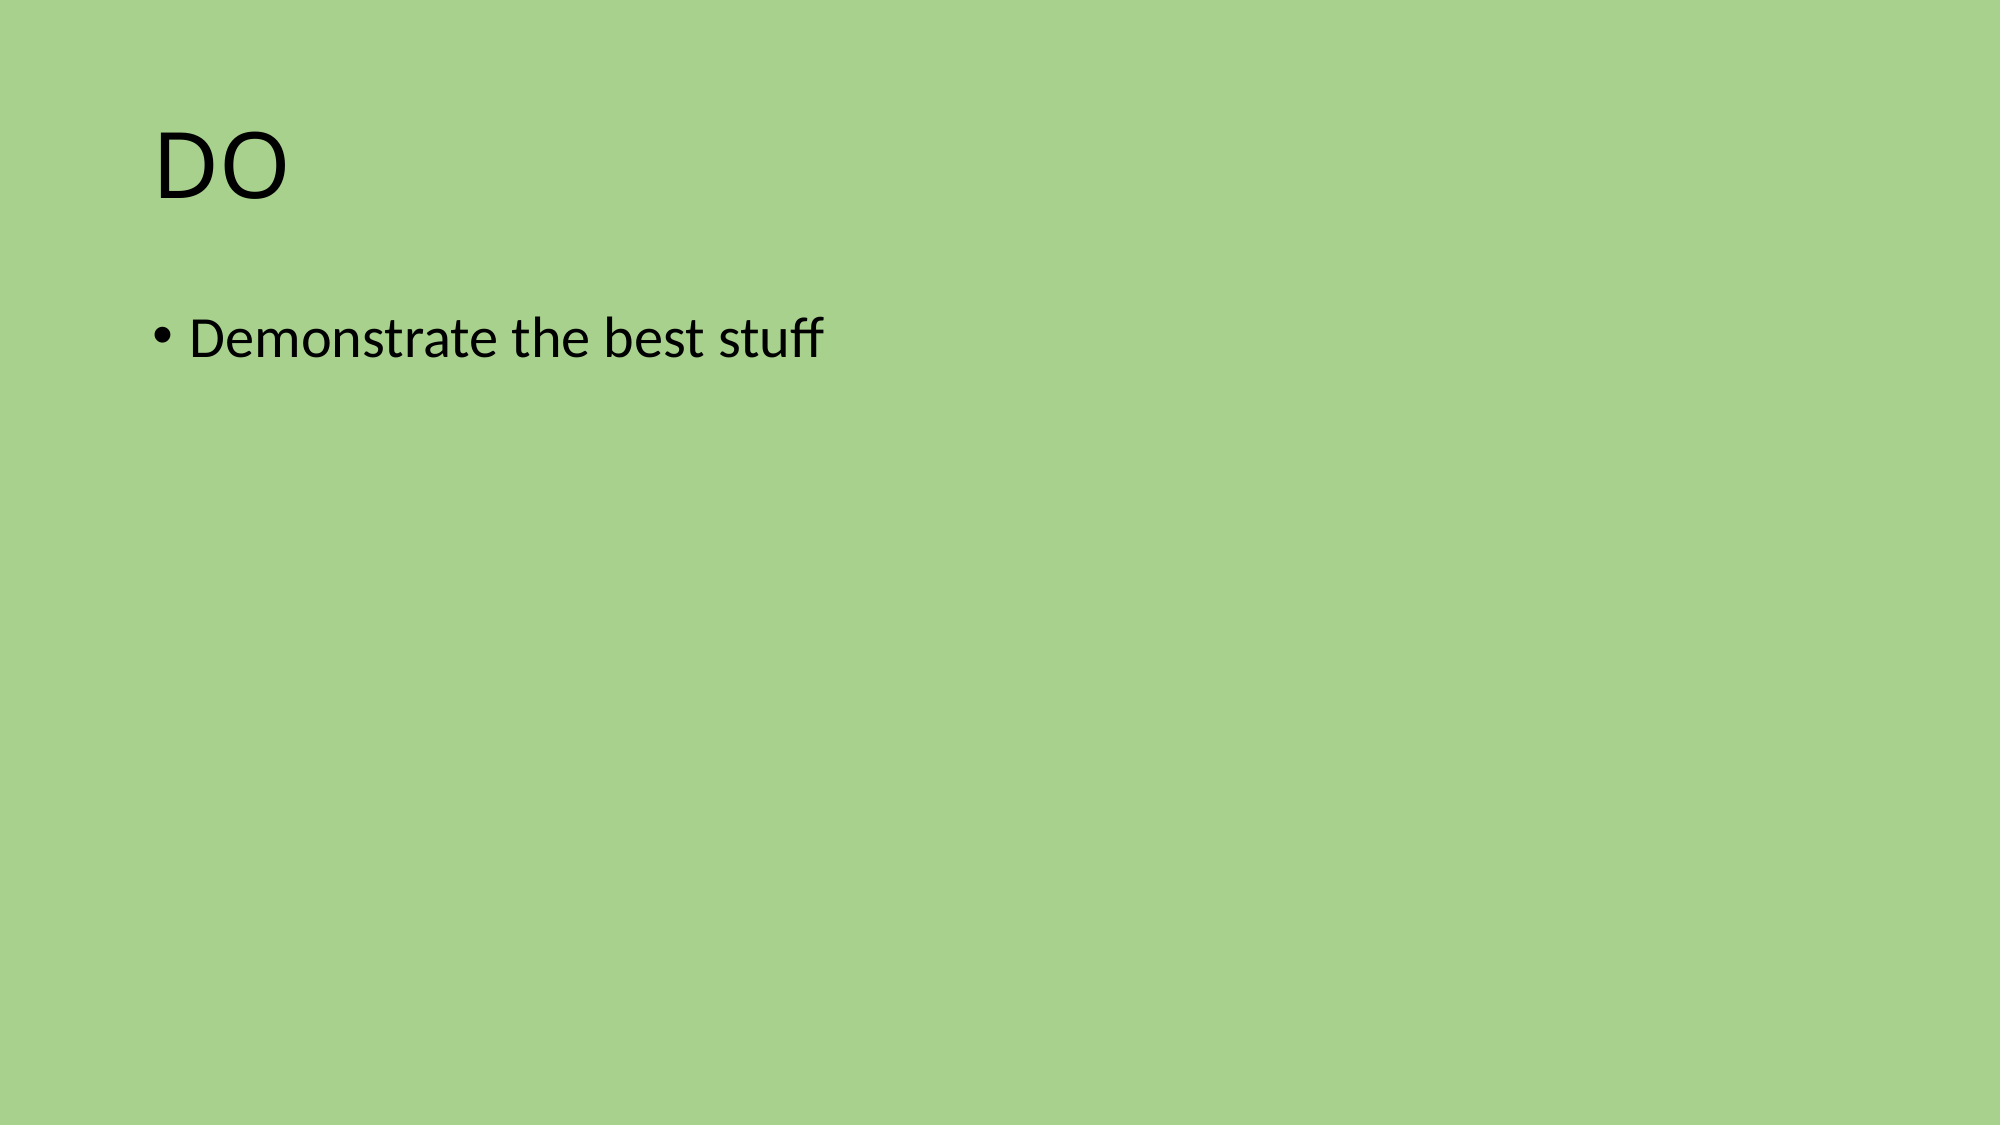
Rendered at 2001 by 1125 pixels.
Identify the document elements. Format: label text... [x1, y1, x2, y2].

title DO [137, 59, 1863, 278]
list Demonstrate the best stuff [137, 299, 1863, 1014]
